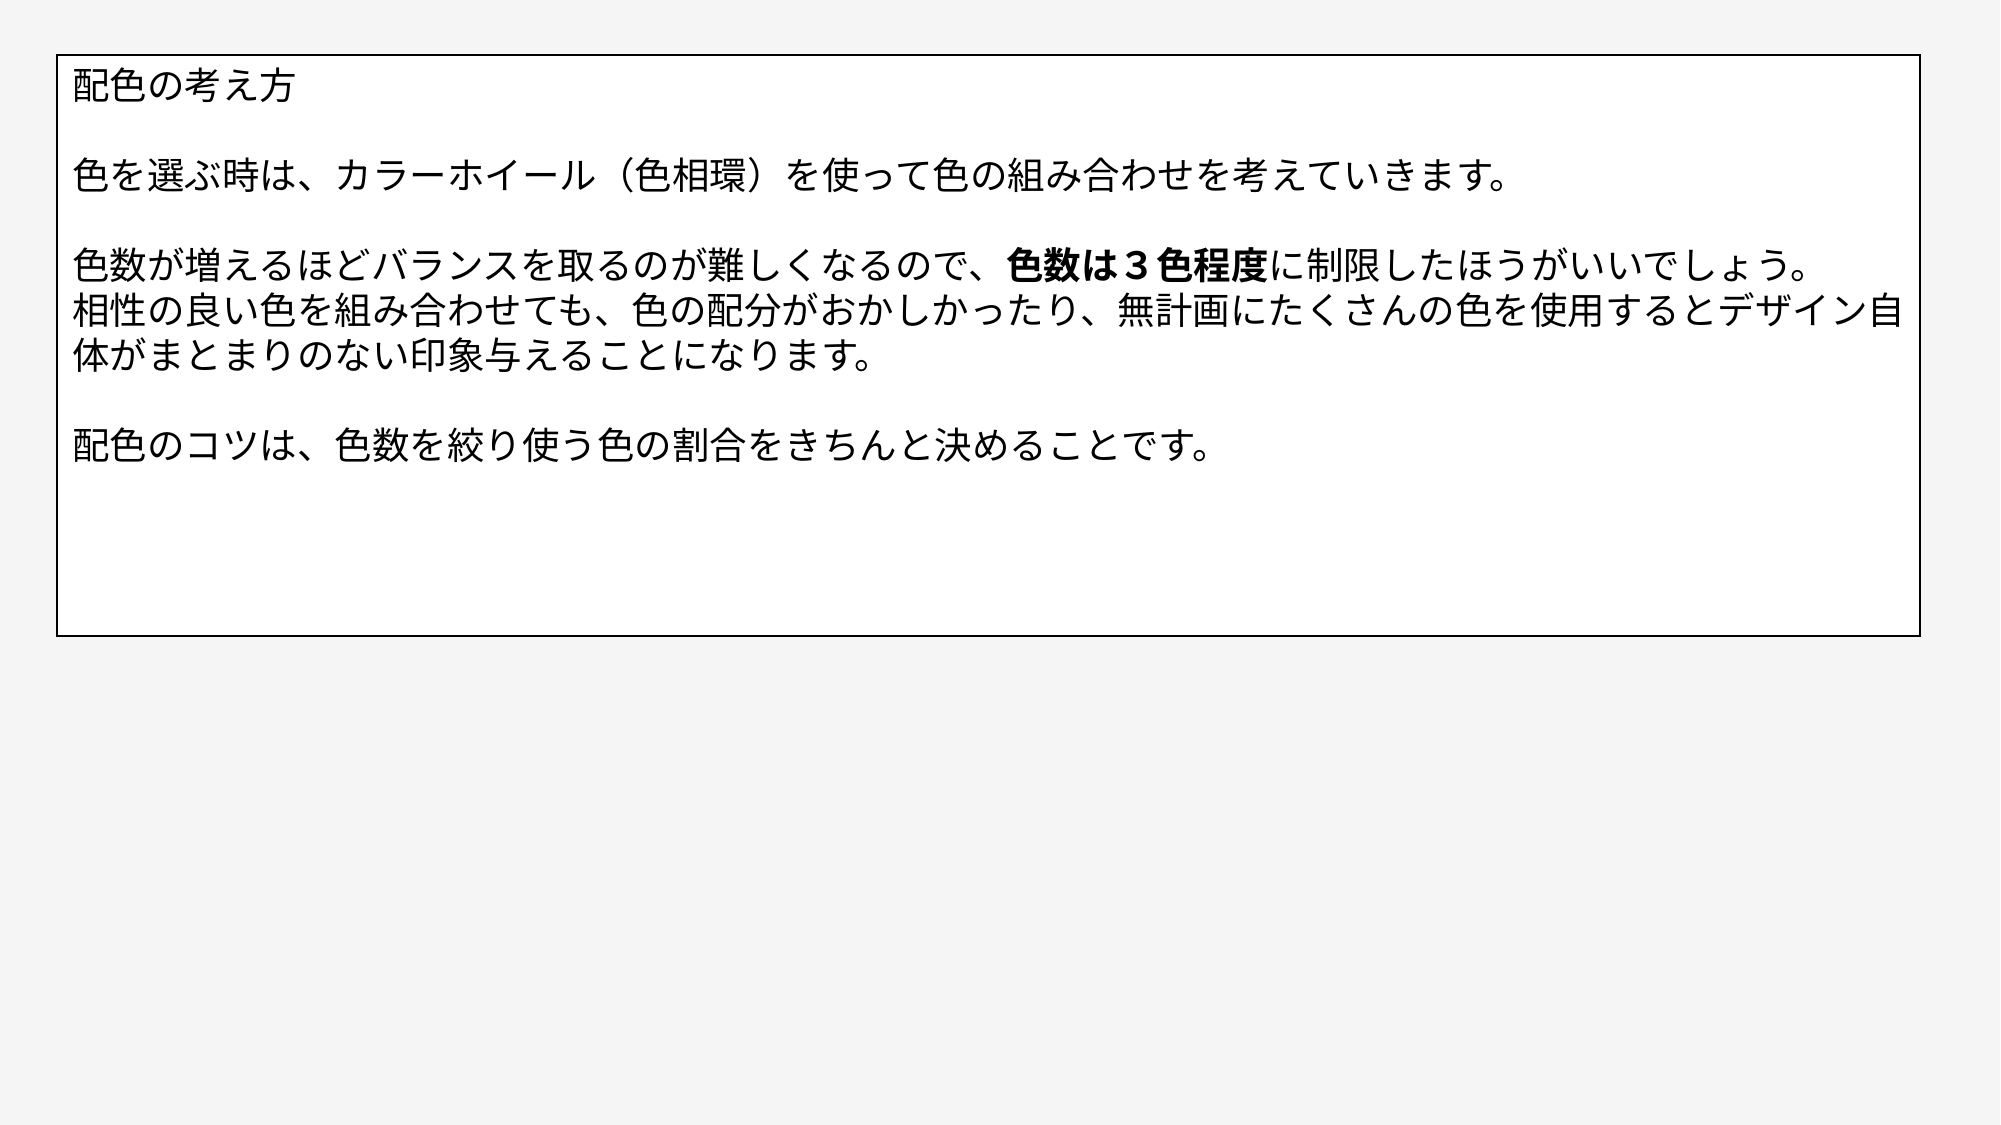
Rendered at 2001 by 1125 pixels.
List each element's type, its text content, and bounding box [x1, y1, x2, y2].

text_box 配色の考え方 色を選ぶ時は、カラーホイール（色相環）を使って色の組み合わせを考えていきます。 色数が増えるほどバランスを取るのが難しくなるので、色数は３色程度に制限したほうがいいでしょう。 相性の良い色を組み合わせても、色の配分がおかしかったり、無計画にたくさんの色を使用するとデザイン自体がまとまりのない印象与えることになります。 配色のコツは、色数を絞り使う色の割合をきちんと決めることです。 [56, 54, 1921, 637]
